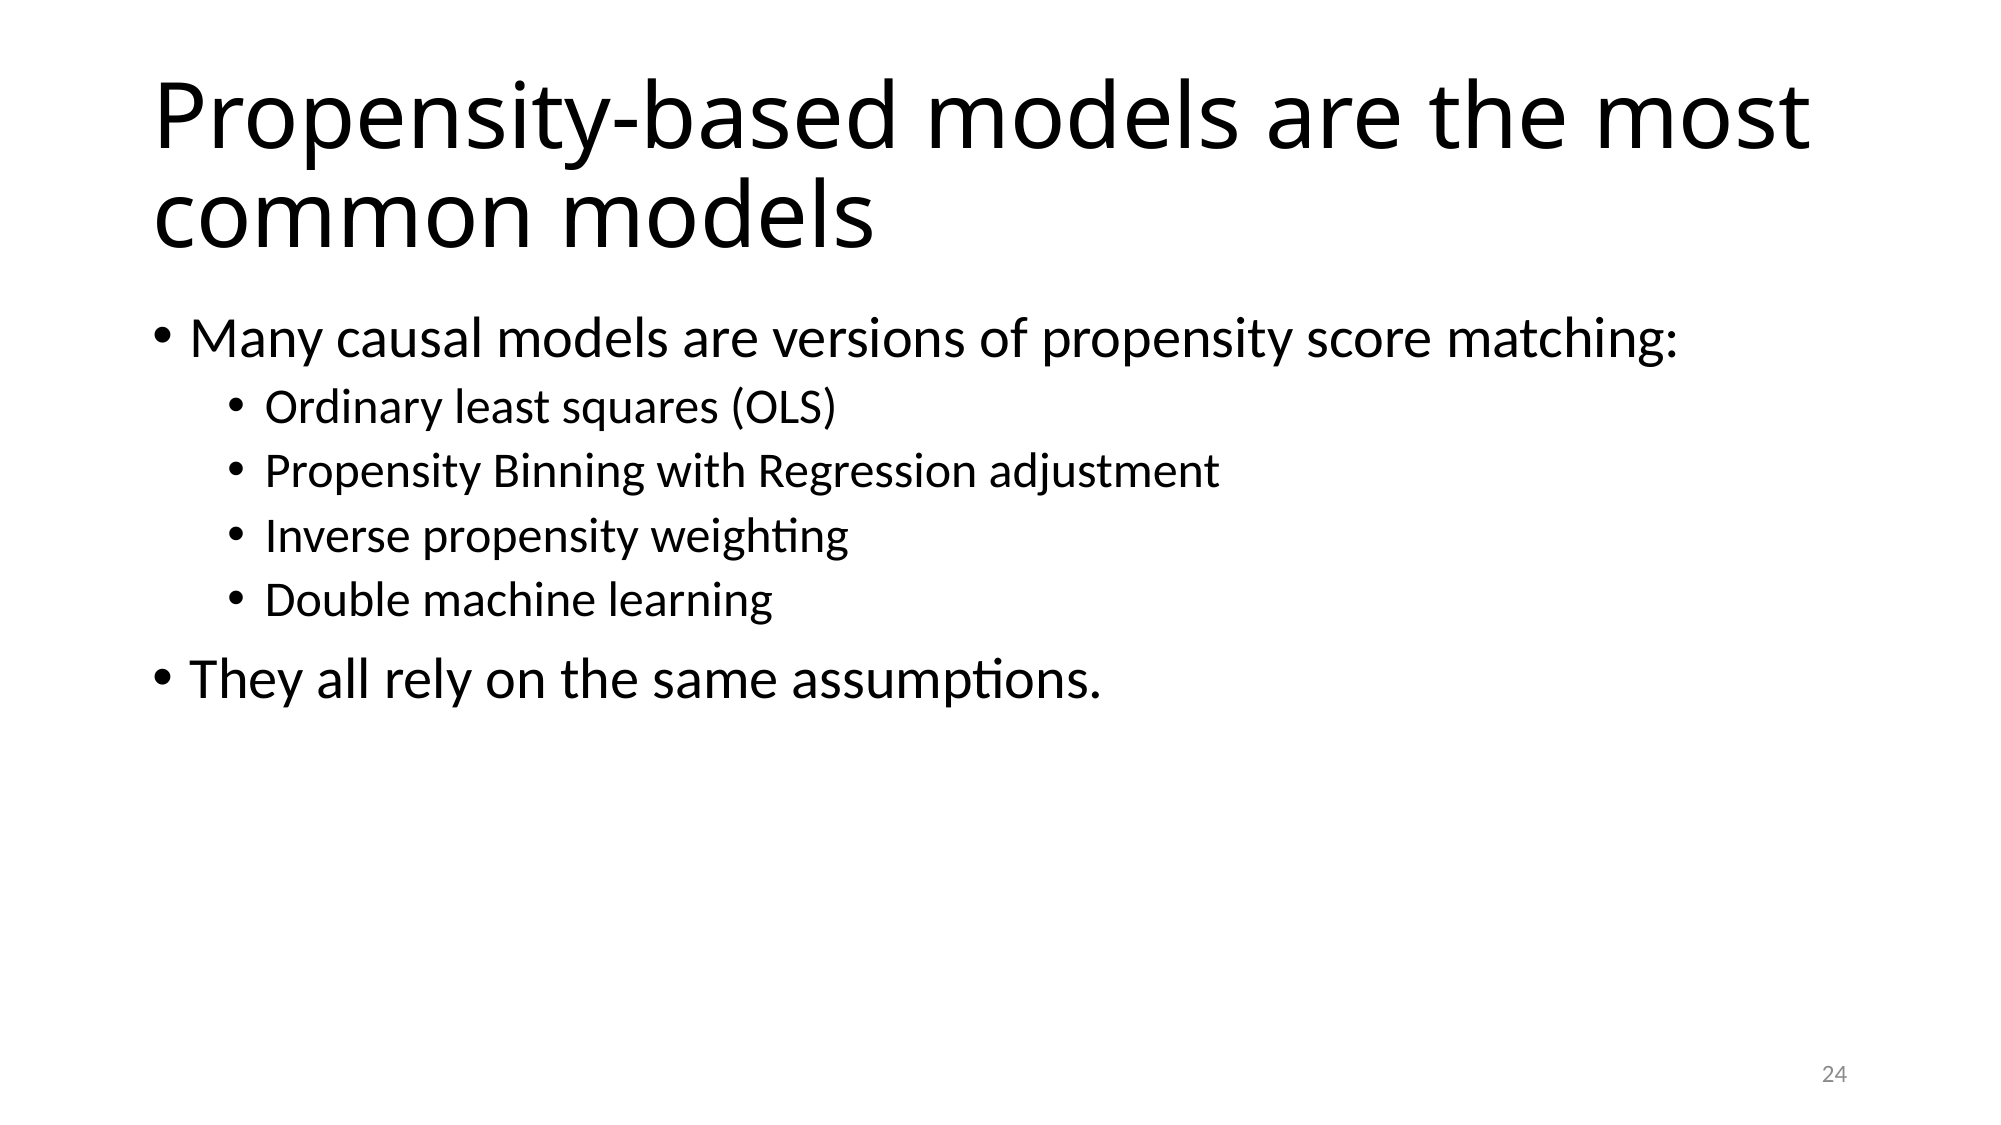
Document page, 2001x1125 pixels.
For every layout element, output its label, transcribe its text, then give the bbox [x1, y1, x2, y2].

slide_number 24 [1412, 1042, 1863, 1103]
title Propensity-based models are the most common models [137, 59, 1863, 278]
list Many causal models are versions of propensity score matching: Ordinary least squares (OLS) Propensity Binning with Regression adjustment Inverse propensity weighting Double machine learning They all rely on the same assumptions. [137, 299, 1863, 1014]
